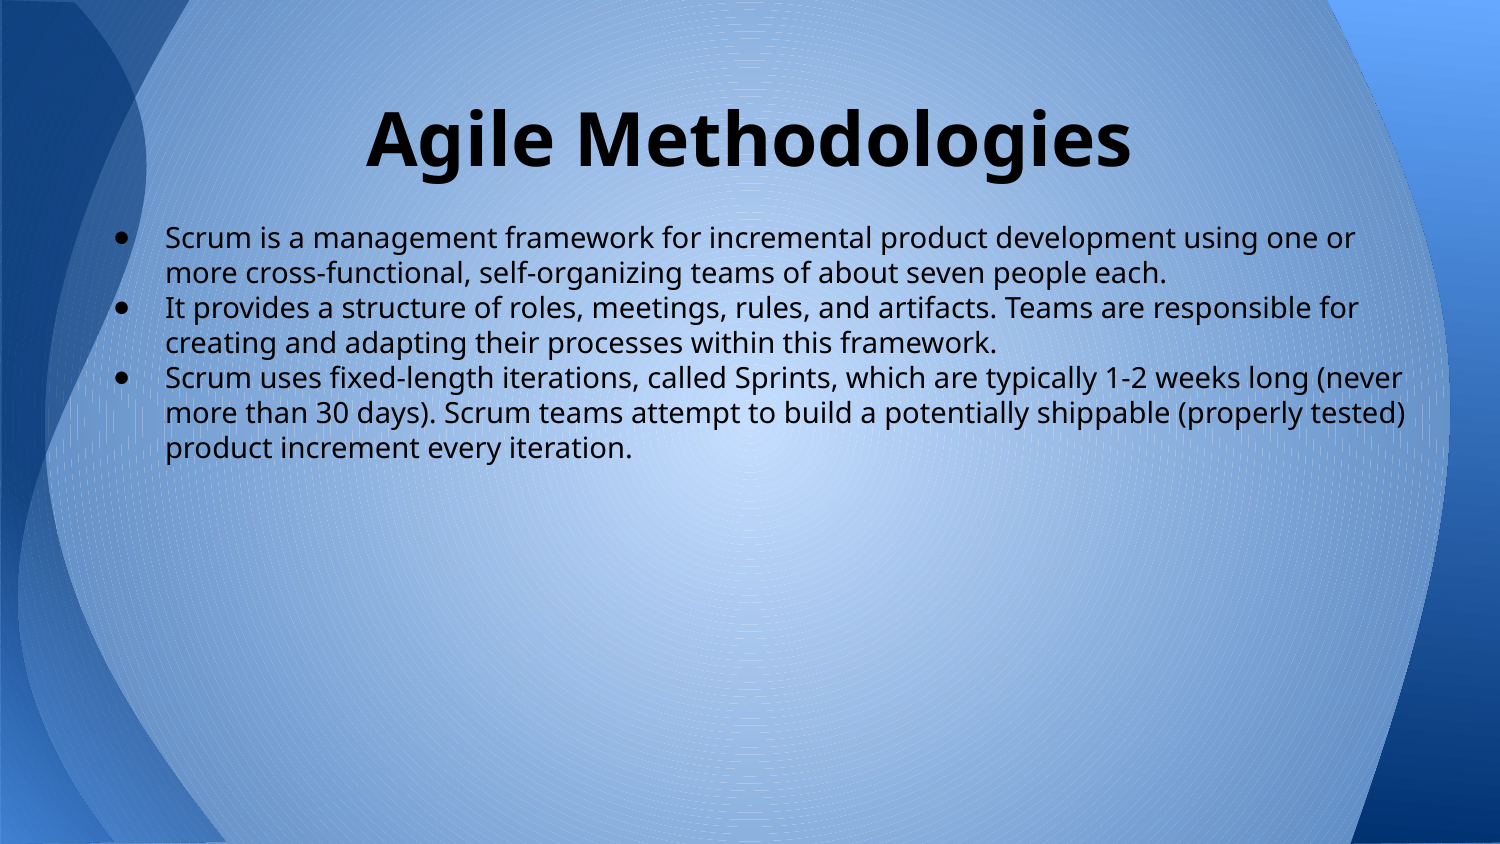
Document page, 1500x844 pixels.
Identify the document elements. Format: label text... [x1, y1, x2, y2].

list Scrum is a management framework for incremental product development using one or more cross-functional, self-organizing teams of about seven people each. It provides a structure of roles, meetings, rules, and artifacts. Teams are responsible for creating and adapting their processes within this framework. Scrum uses fixed-length iterations, called Sprints, which are typically 1-2 weeks long (never more than 30 days). Scrum teams attempt to build a potentially shippable (properly tested) product increment every iteration. [75, 204, 1425, 800]
title Agile Methodologies [75, 33, 1425, 197]
